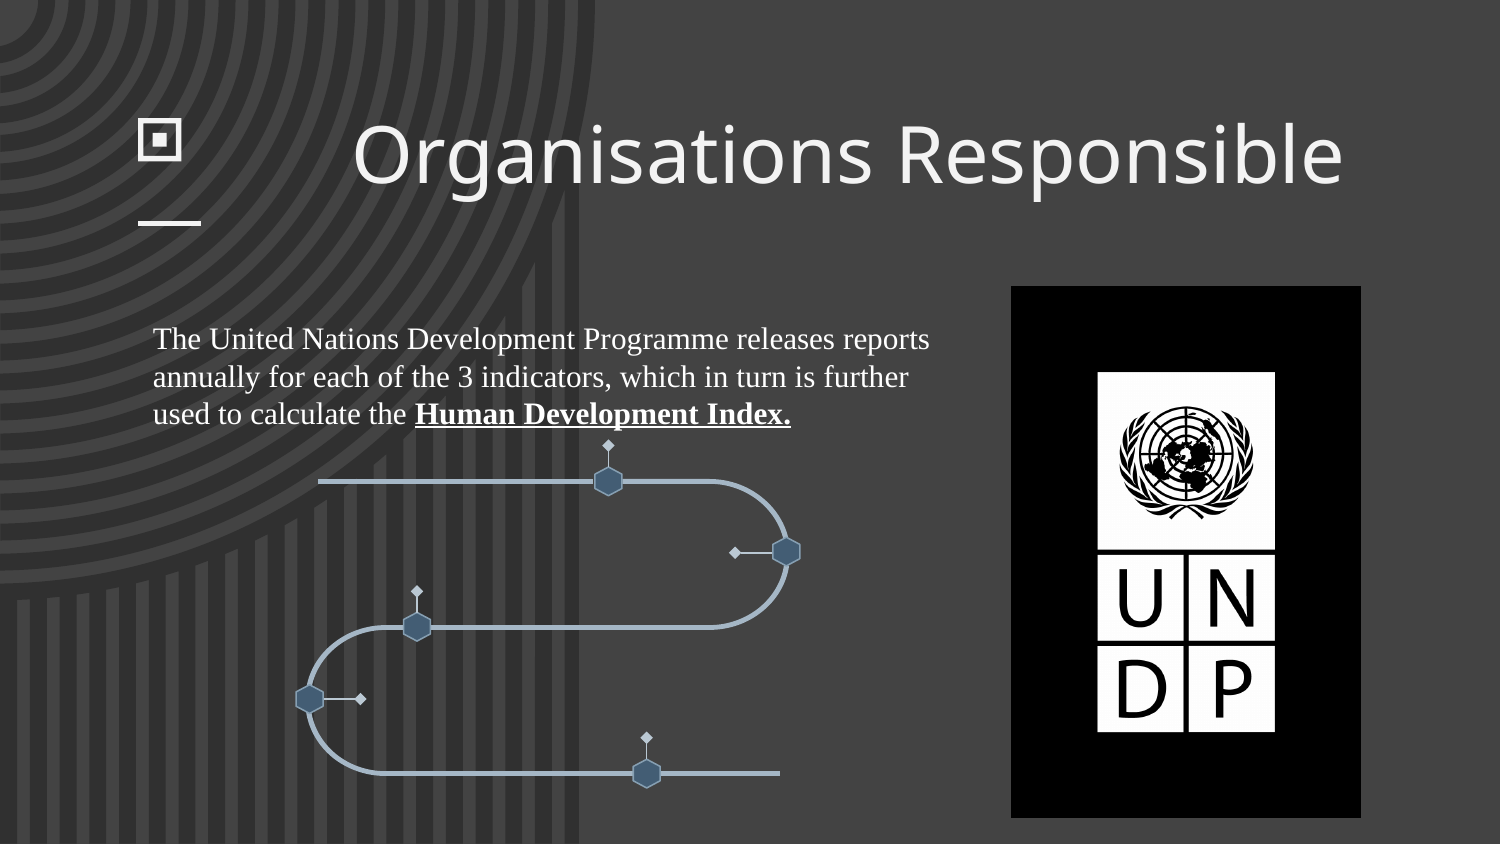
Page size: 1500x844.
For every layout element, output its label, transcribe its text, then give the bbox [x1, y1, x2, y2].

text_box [295, 445, 800, 789]
picture [1010, 285, 1361, 818]
subtitle The United Nations Development Programme releases reports annually for each of the 3 indicators, which in turn is further used to calculate the Human Development Index. [138, 286, 958, 484]
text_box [137, 117, 182, 162]
title Organisations Responsible [120, 89, 1361, 243]
